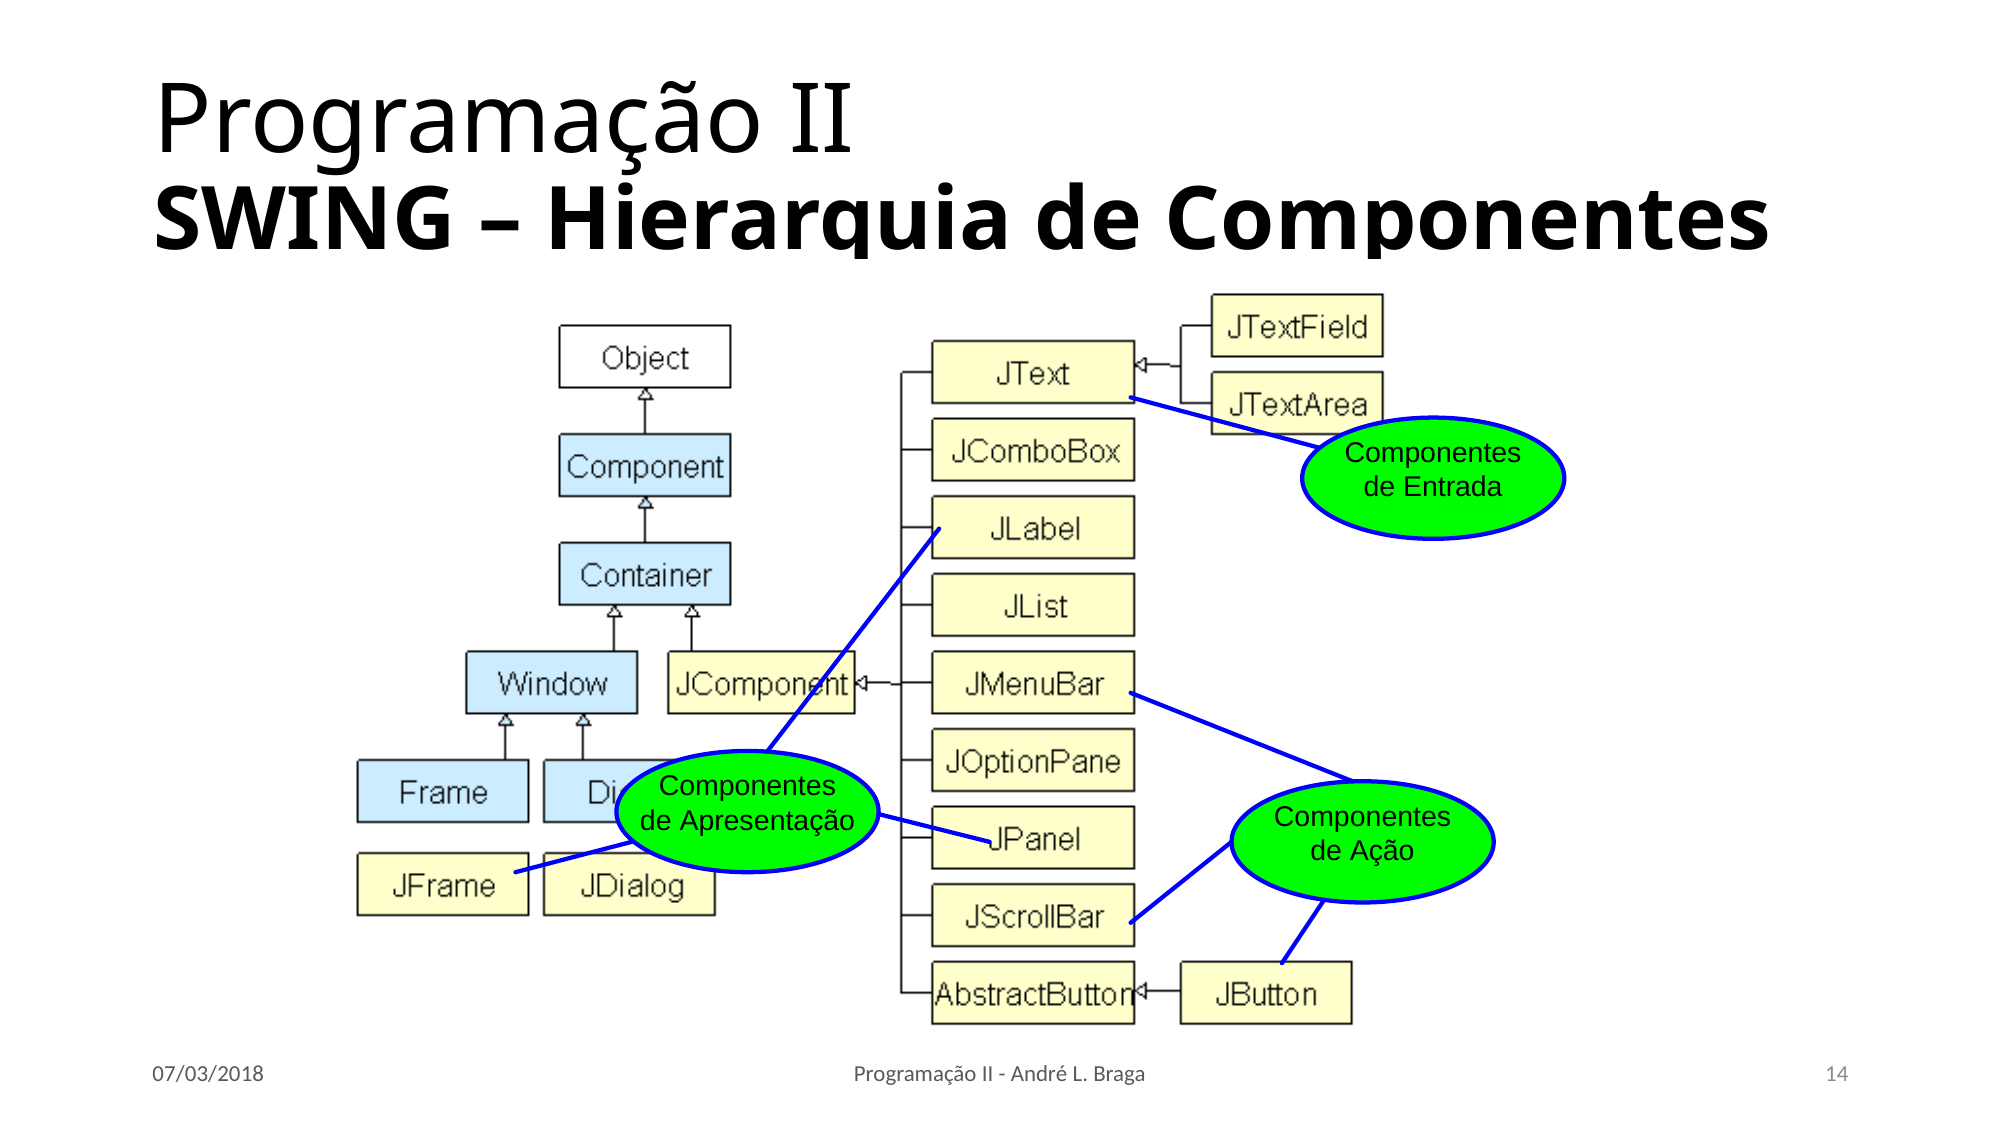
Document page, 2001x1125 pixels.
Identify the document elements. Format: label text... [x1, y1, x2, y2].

footer Programação II - André L. Braga [662, 1066, 1338, 1103]
title Programação II SWING – Hierarquia de Componentes [138, 60, 1864, 278]
picture [323, 254, 1571, 1066]
slide_number 14 [1413, 1042, 1864, 1103]
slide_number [137, 1042, 588, 1103]
